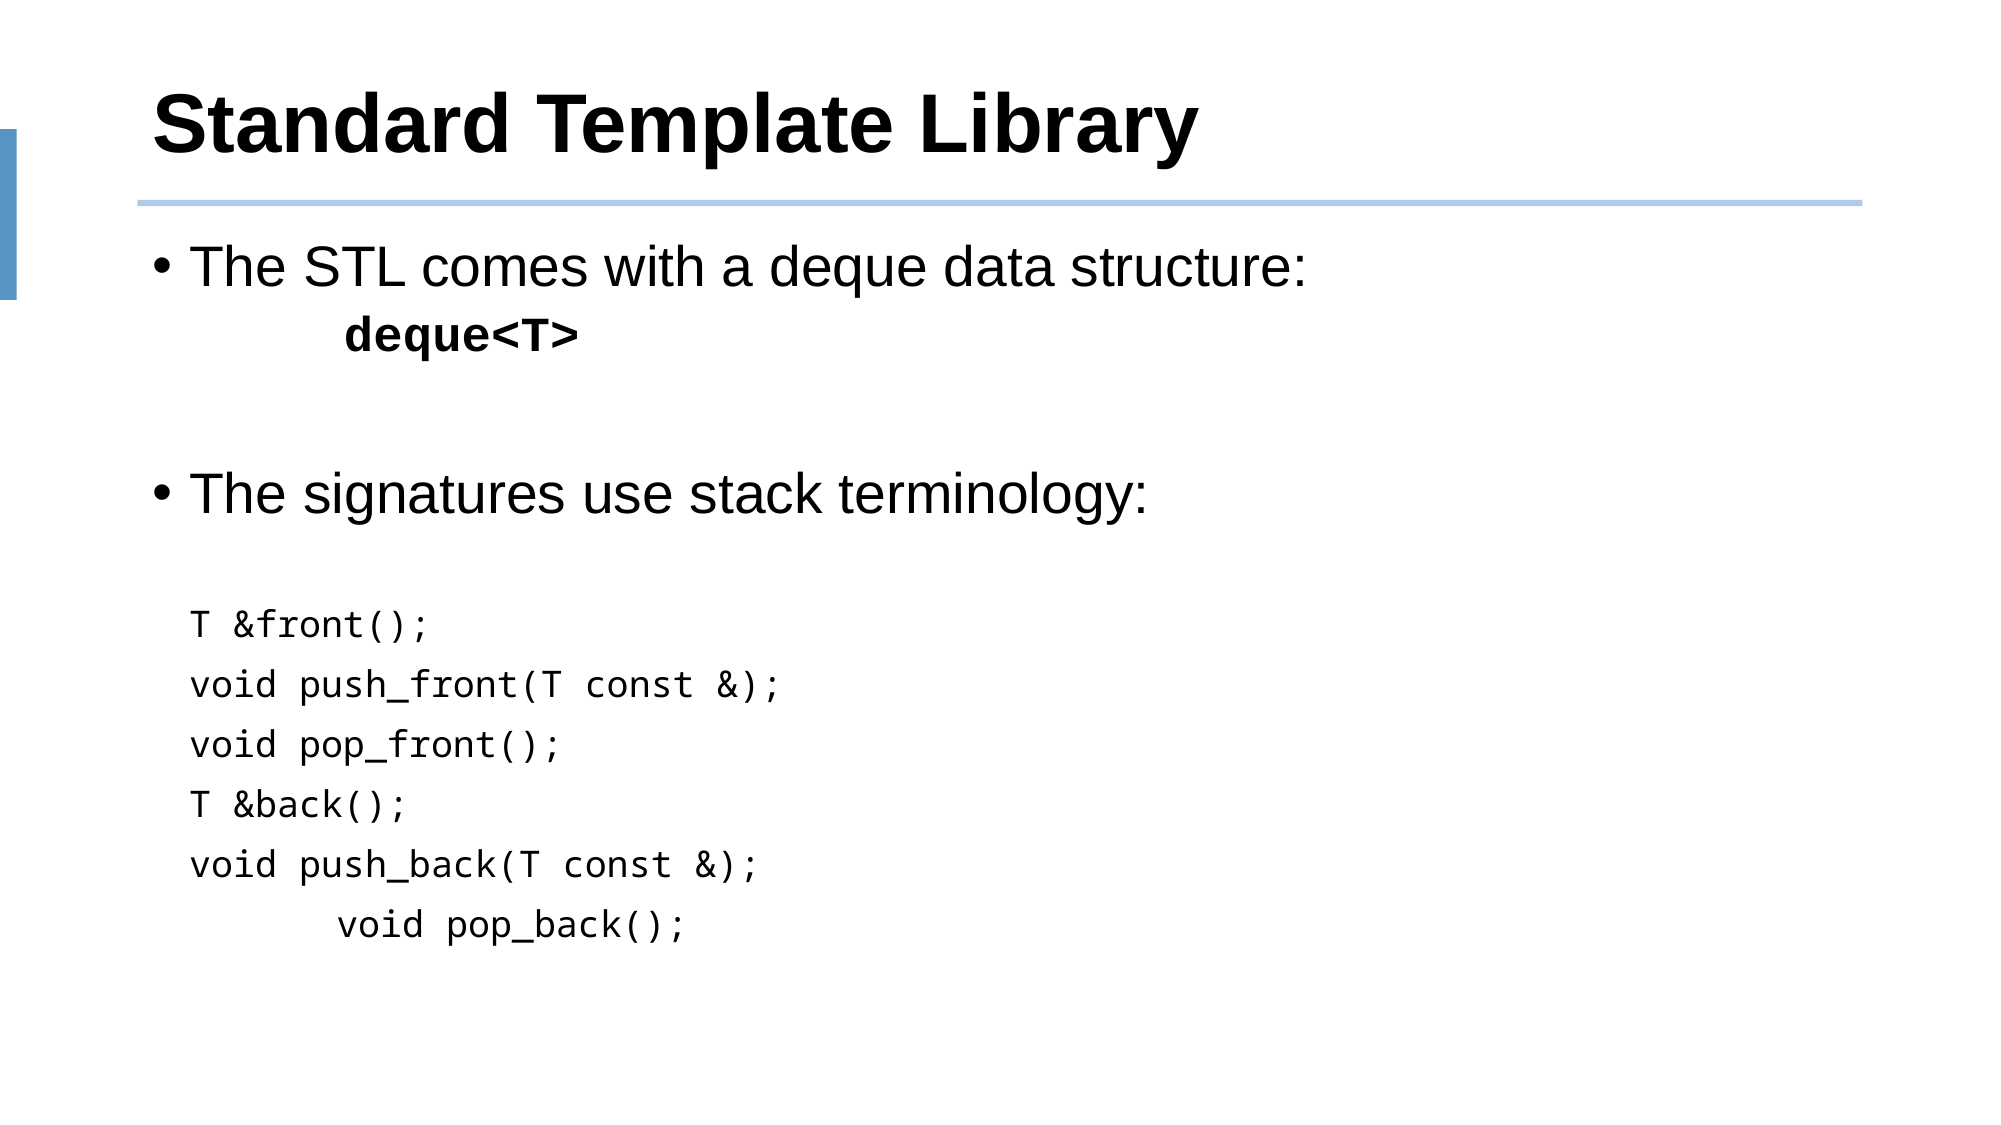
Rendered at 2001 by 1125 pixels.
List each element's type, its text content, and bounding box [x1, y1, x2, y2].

list The STL comes with a deque data structure: deque<T> The signatures use stack terminology: T &front(); void push_front(T const &); void pop_front(); T &back(); void push_back(T const &); void pop_back(); [137, 229, 1863, 1014]
title Standard Template Library [137, 42, 1863, 208]
